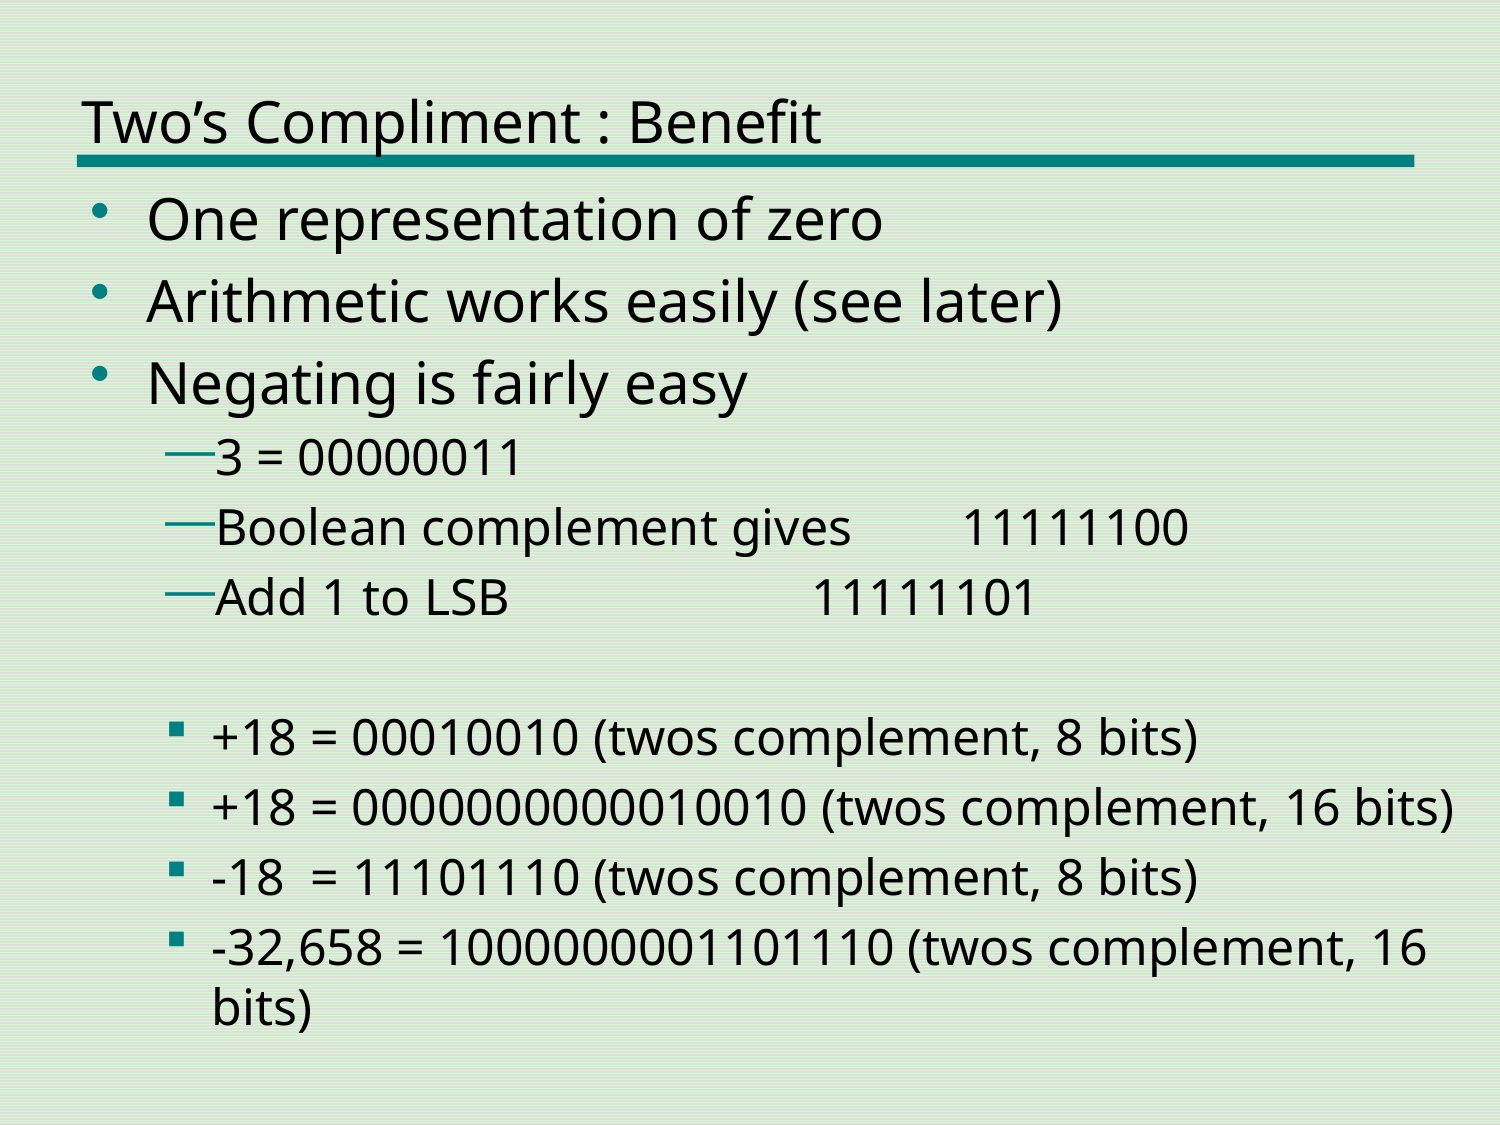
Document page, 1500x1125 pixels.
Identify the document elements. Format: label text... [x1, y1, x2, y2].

list One representation of zero Arithmetic works easily (see later) Negating is fairly easy 3 = 00000011 Boolean complement gives 11111100 Add 1 to LSB 11111101 +18 = 00010010 (twos complement, 8 bits) +18 = 0000000000010010 (twos complement, 16 bits) -18 = 11101110 (twos complement, 8 bits) -32,658 = 1000000001101110 (twos complement, 16 bits) [75, 174, 1500, 1125]
title Two’s Compliment : Benefit [66, 24, 1413, 163]
